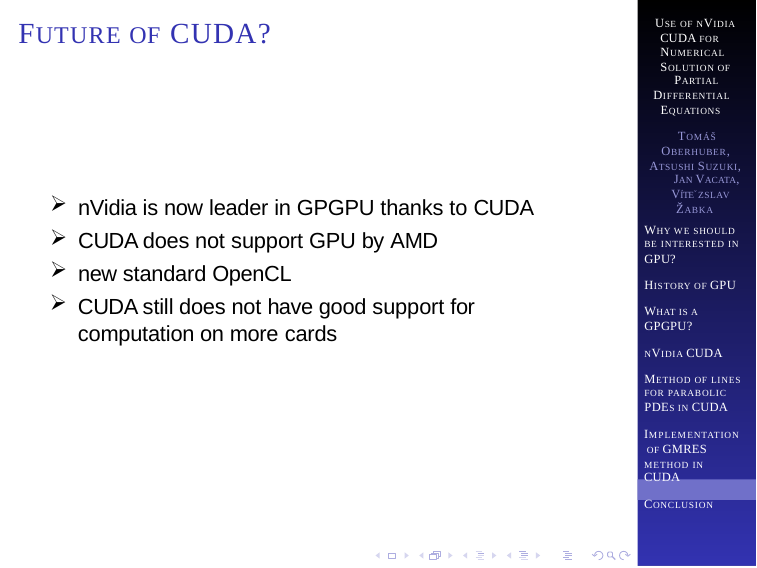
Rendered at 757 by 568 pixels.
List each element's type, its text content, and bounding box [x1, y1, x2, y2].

text_box [388, 553, 396, 559]
text_box [535, 552, 541, 559]
picture [637, 500, 756, 567]
text_box [506, 552, 512, 559]
text_box [594, 551, 603, 560]
text_box NVIDIA CUDA METHOD OF LINES FOR PARABOLIC PDES IN CUDA [642, 344, 746, 415]
picture [637, 0, 756, 479]
text_box [748, 479, 756, 500]
text_box WHY WE SHOULD BE INTERESTED IN GPU? HISTORY OF GPU [642, 220, 745, 293]
text_box [432, 551, 441, 557]
text_box IMPLEMENTATION OF GMRES METHOD IN CUDA CONCLUSION [642, 426, 748, 511]
text_box [637, 479, 642, 500]
text_box USE OF NVIDIA CUDA FOR NUMERICAL SOLUTION OF PARTIAL DIFFERENTIAL EQUATIONS [653, 15, 741, 117]
text_box nVidia is now leader in GPGPU thanks to CUDA CUDA does not support GPU by AMD new standard OpenCL CUDA still does not have good support for computation on more cards [47, 193, 561, 346]
text_box WHAT IS A GPGPU? [642, 303, 704, 334]
title FUTURE OF CUDA? [16, 14, 740, 110]
text_box [619, 551, 628, 560]
text_box [429, 554, 437, 560]
text_box TOMÁŠ OBERHUBER, ATSUSHI SUZUKI, JAN VACATA, VÍTEˇ ZSLAV ŽABKA [643, 128, 751, 216]
